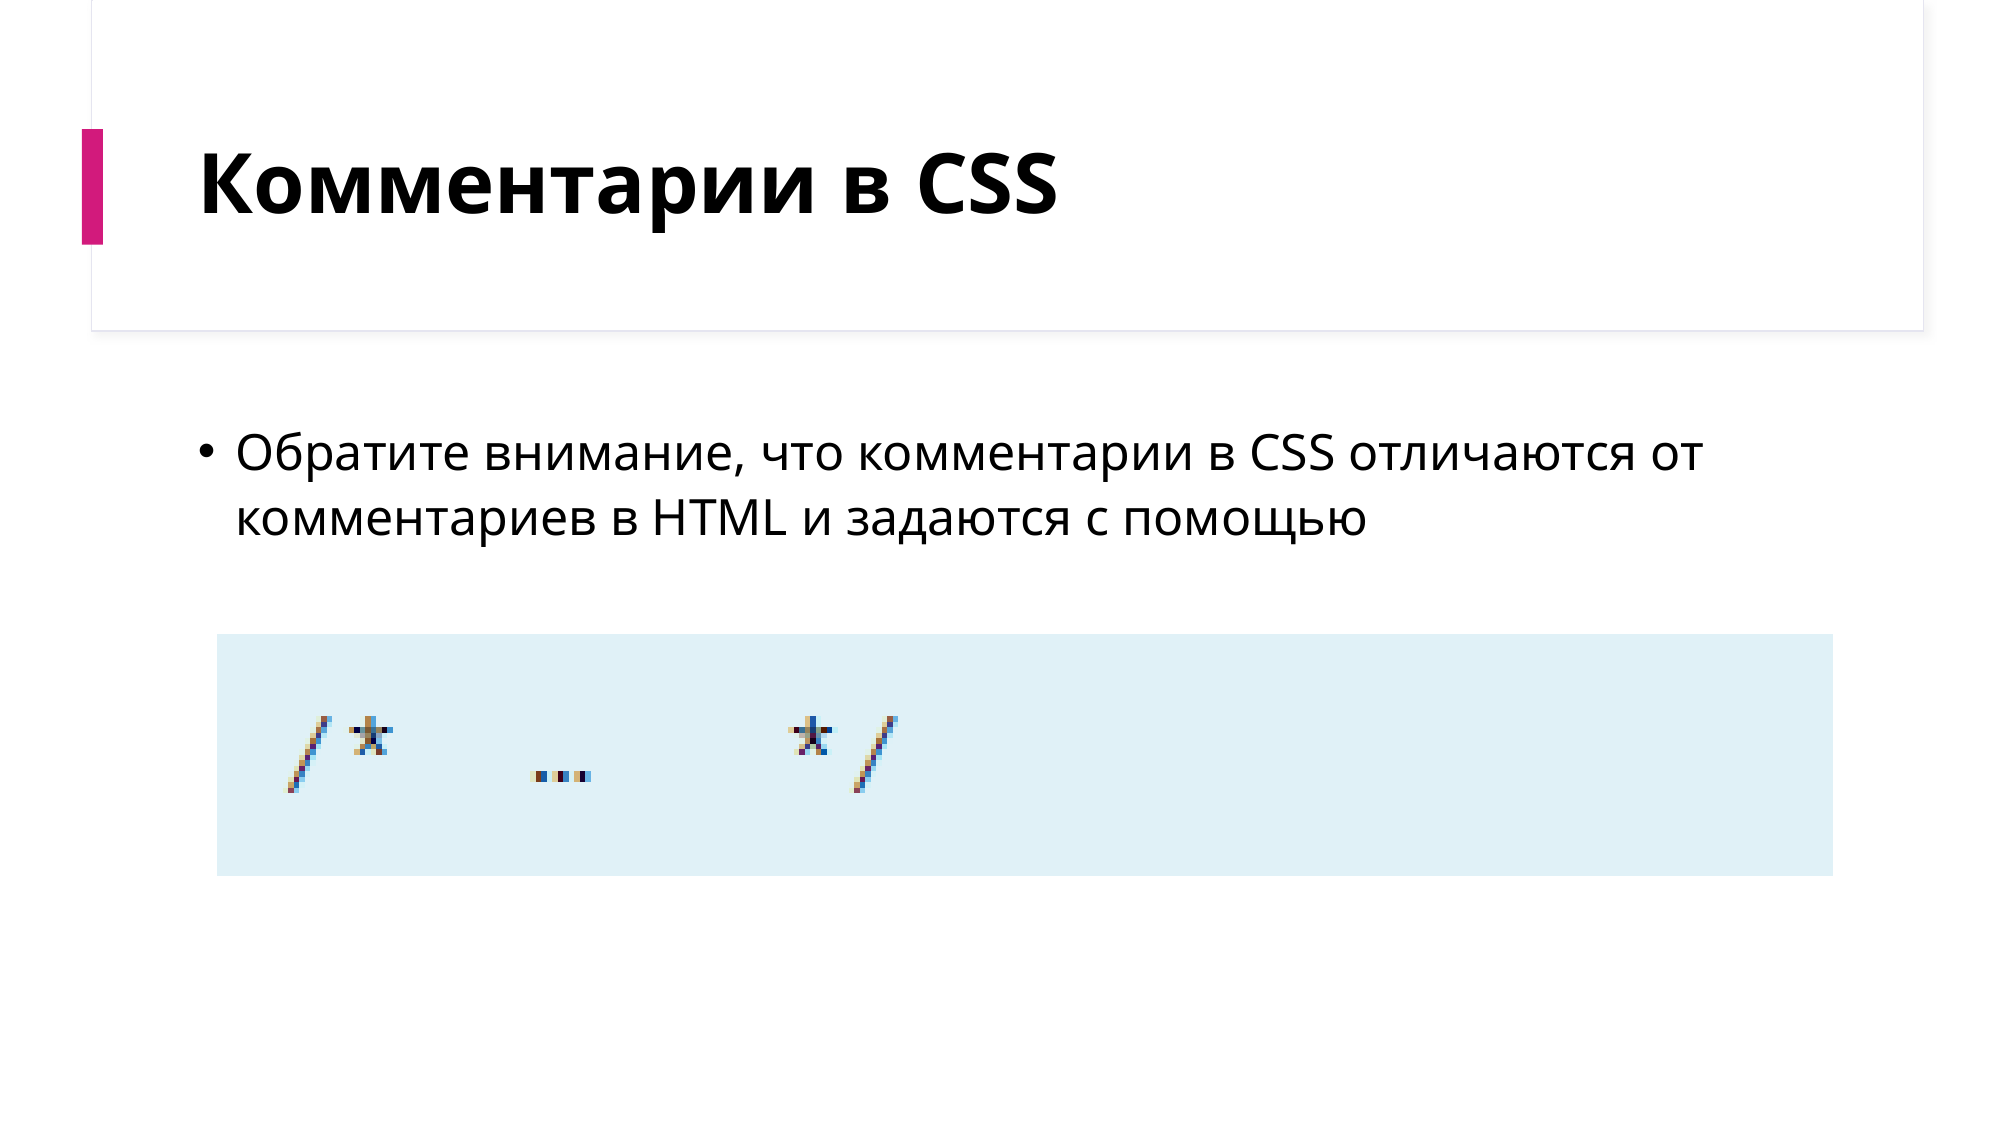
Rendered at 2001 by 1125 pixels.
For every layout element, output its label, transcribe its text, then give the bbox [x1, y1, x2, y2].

list Обратите внимание, что комментарии в CSS отличаются от комментариев в HTML и задаются с помощью [183, 406, 1851, 1013]
picture [201, 634, 1833, 887]
title Комментарии в CSS [183, 90, 1851, 284]
